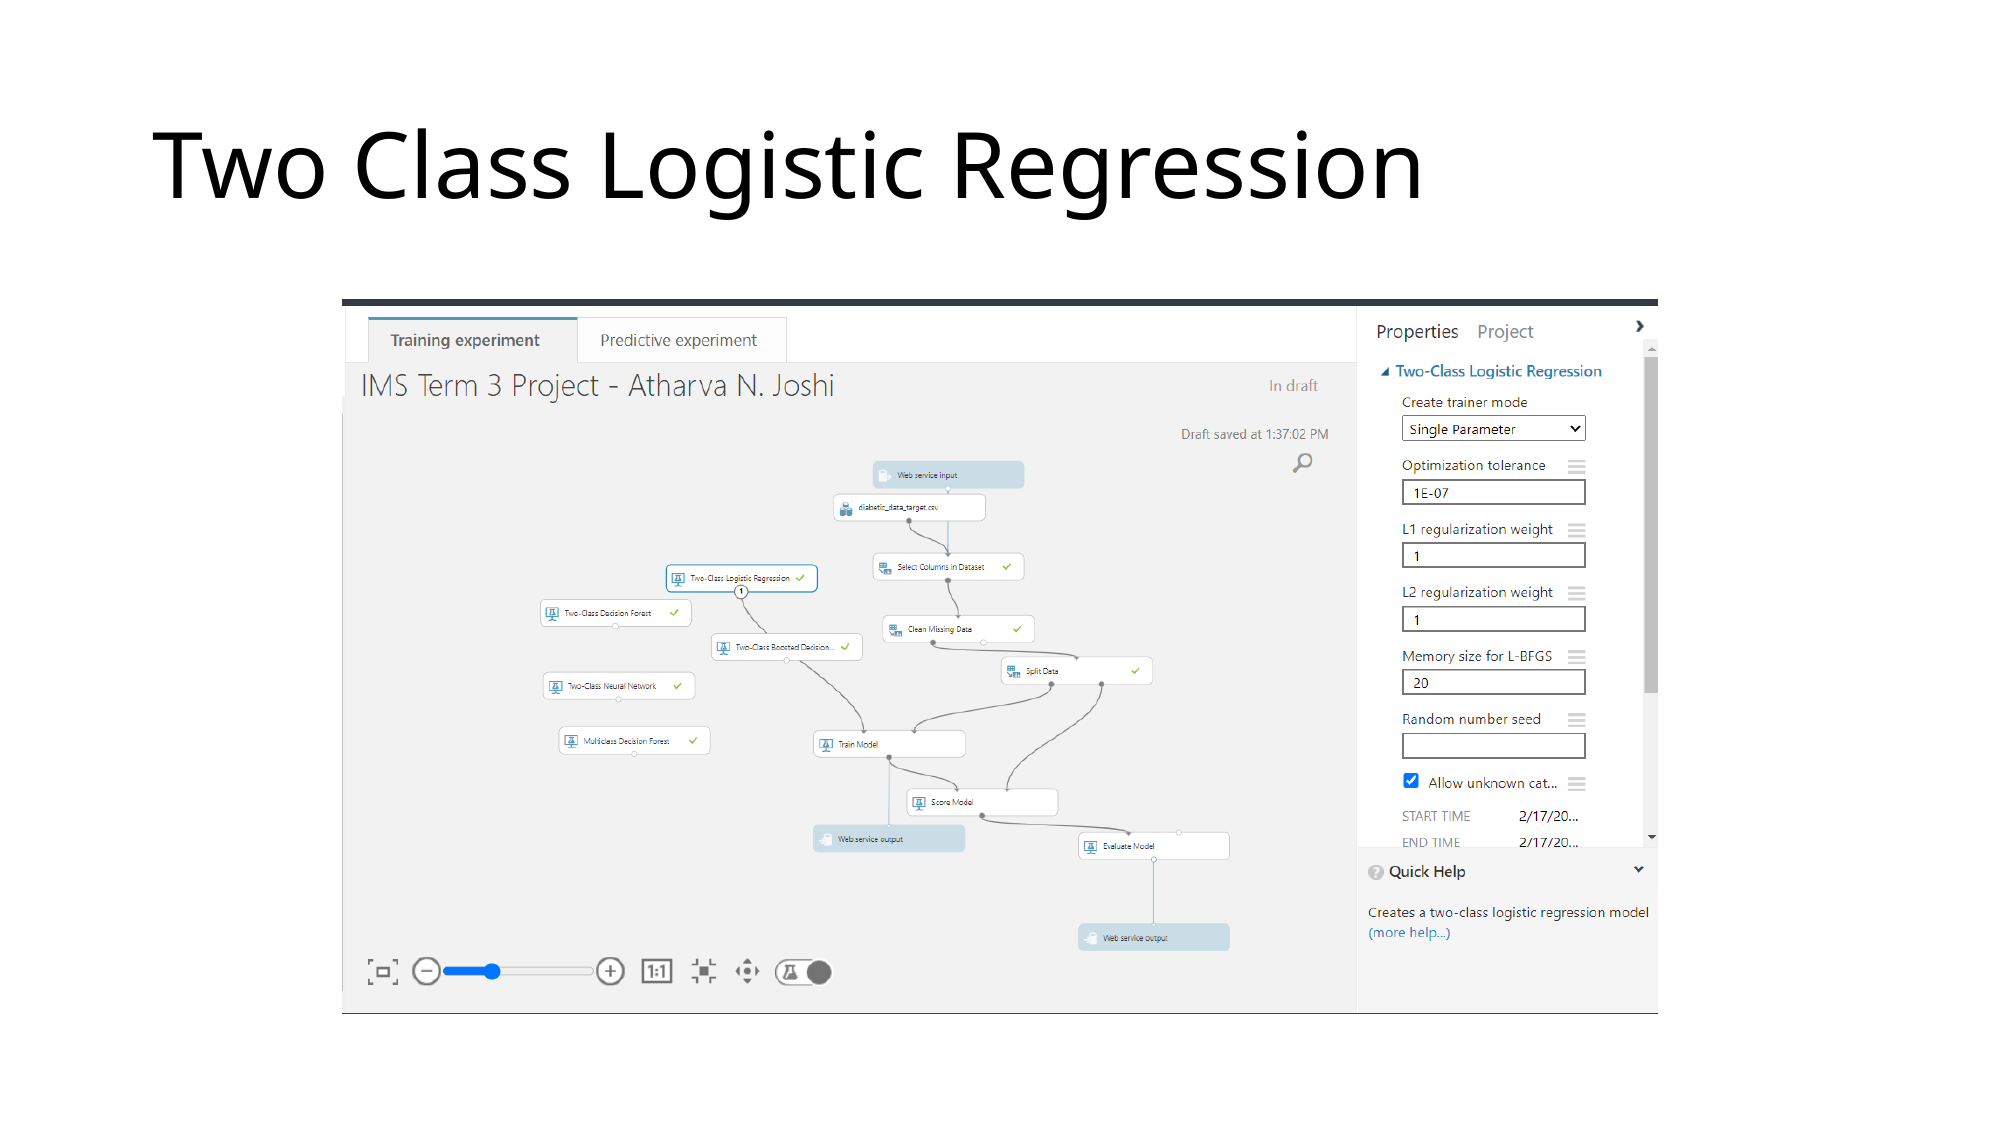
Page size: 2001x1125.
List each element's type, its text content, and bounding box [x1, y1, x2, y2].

title Two Class Logistic Regression [137, 59, 1863, 278]
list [342, 299, 1658, 1014]
